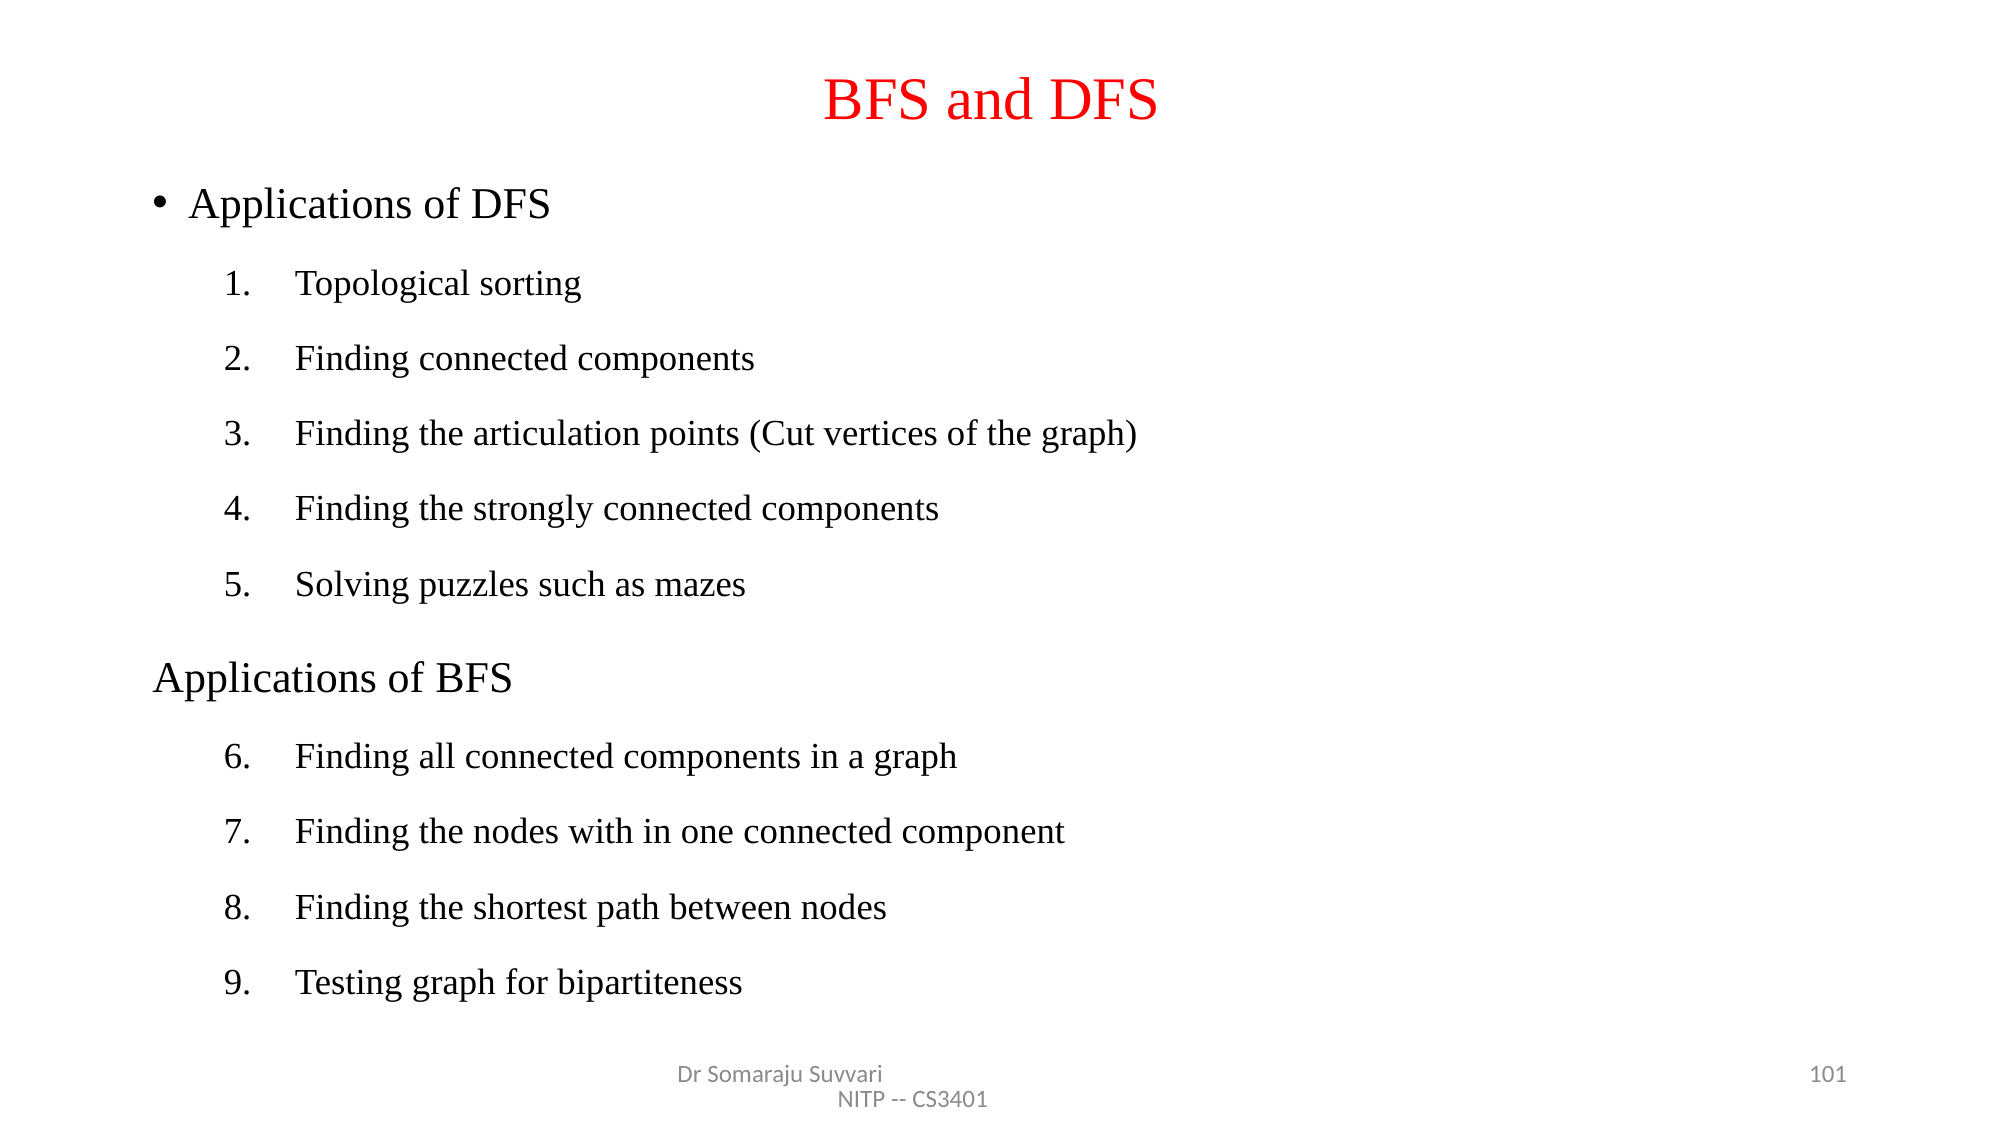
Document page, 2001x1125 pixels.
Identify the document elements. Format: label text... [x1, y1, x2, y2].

footer Dr Somaraju Suvvari NITP -- CS3401 [662, 1042, 1338, 1103]
list Applications of DFS Topological sorting Finding connected components Finding the articulation points (Cut vertices of the graph) Finding the strongly connected components Solving puzzles such as mazes Applications of BFS Finding all connected components in a graph Finding the nodes with in one connected component Finding the shortest path between nodes Testing graph for bipartiteness [137, 140, 1863, 1014]
title BFS and DFS [137, 59, 1863, 140]
slide_number 101 [1412, 1042, 1863, 1103]
